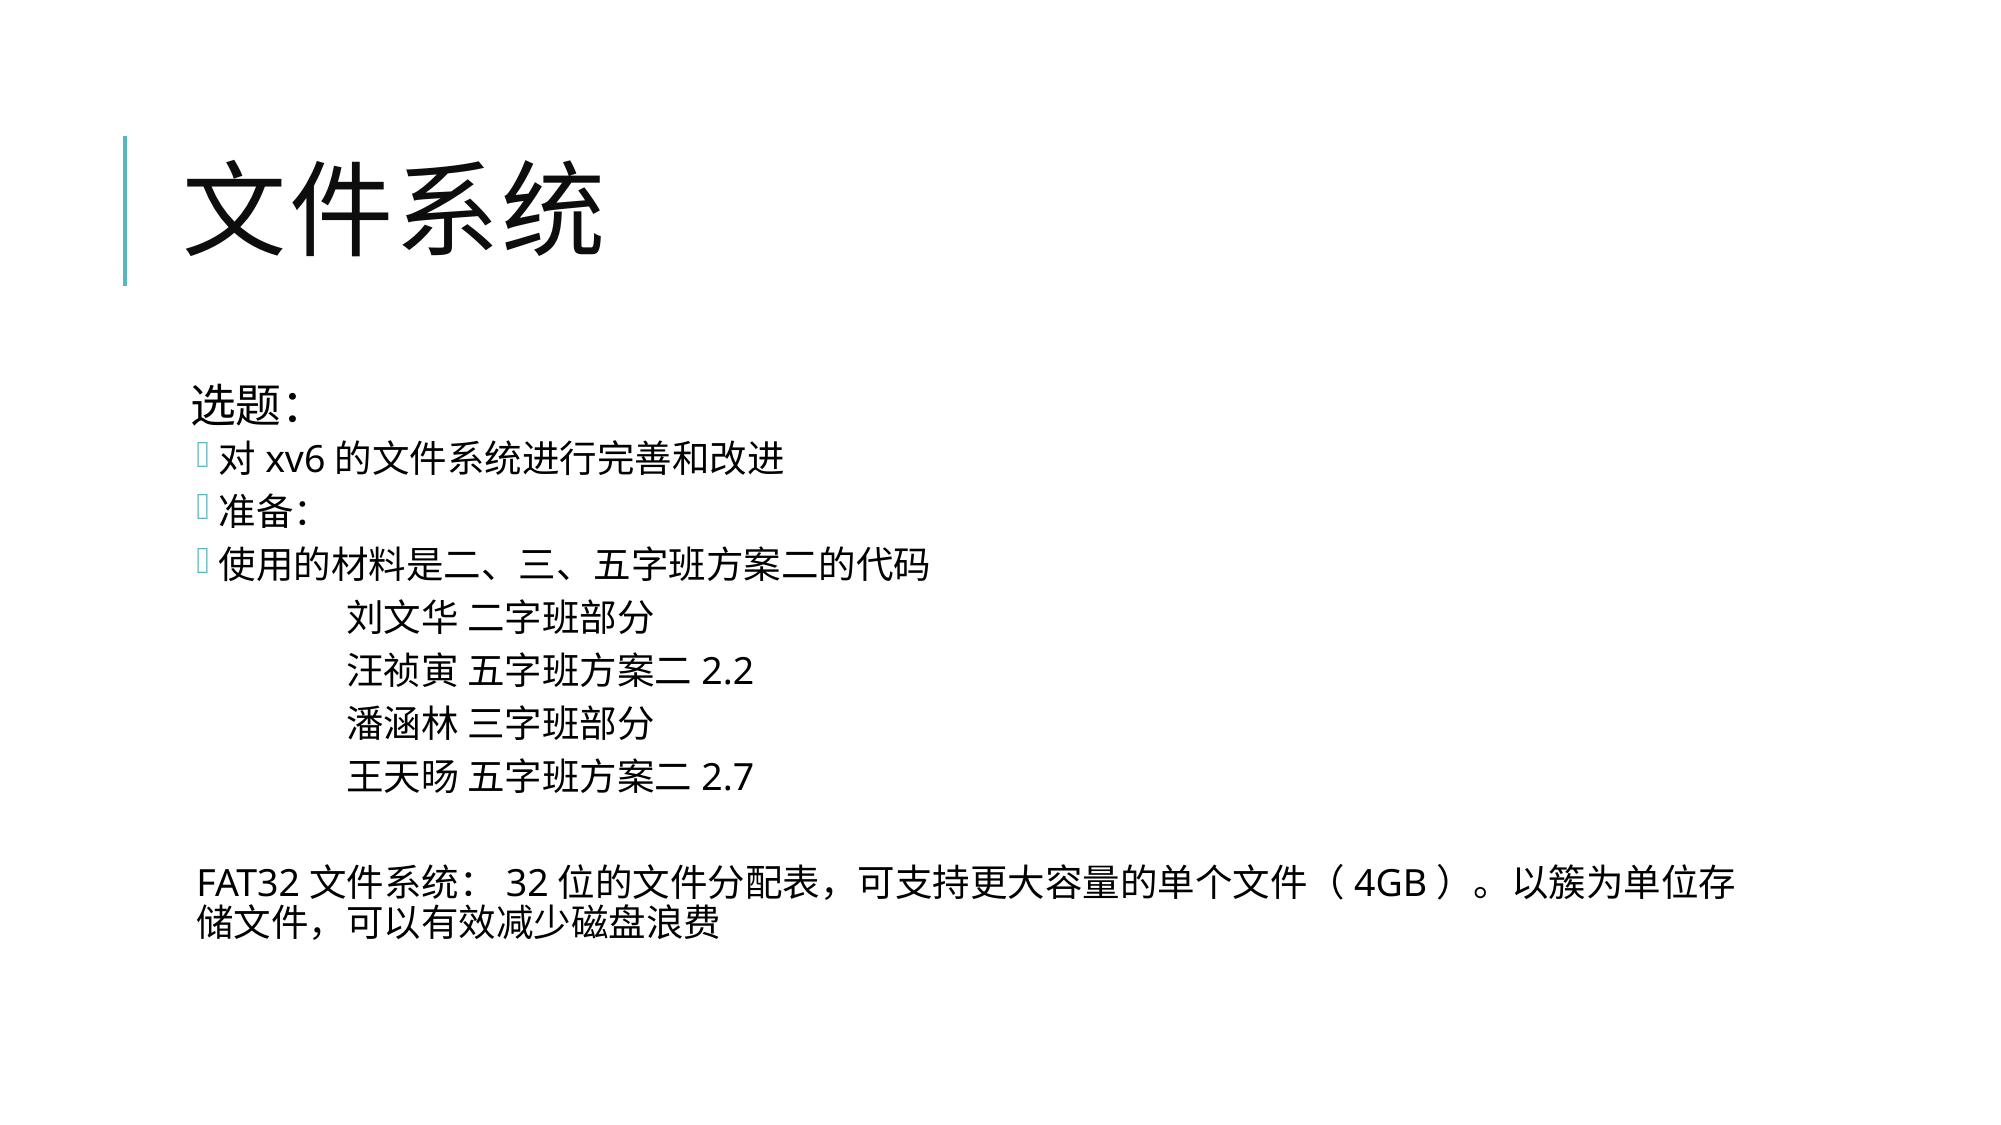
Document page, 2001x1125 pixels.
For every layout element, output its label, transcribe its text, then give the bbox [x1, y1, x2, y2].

title 文件系统 [168, 96, 1763, 342]
list 选题： 对xv6的文件系统进行完善和改进 准备： 使用的材料是二、三、五字班方案二的代码 刘文华 二字班部分 汪祯寅 五字班方案二2.2 潘涵林 三字班部分 王天旸 五字班方案二2.7 FAT32文件系统：32位的文件分配表，可支持更大容量的单个文件（4GB）。以簇为单位存储文件，可以有效减少磁盘浪费 [168, 375, 1763, 1035]
